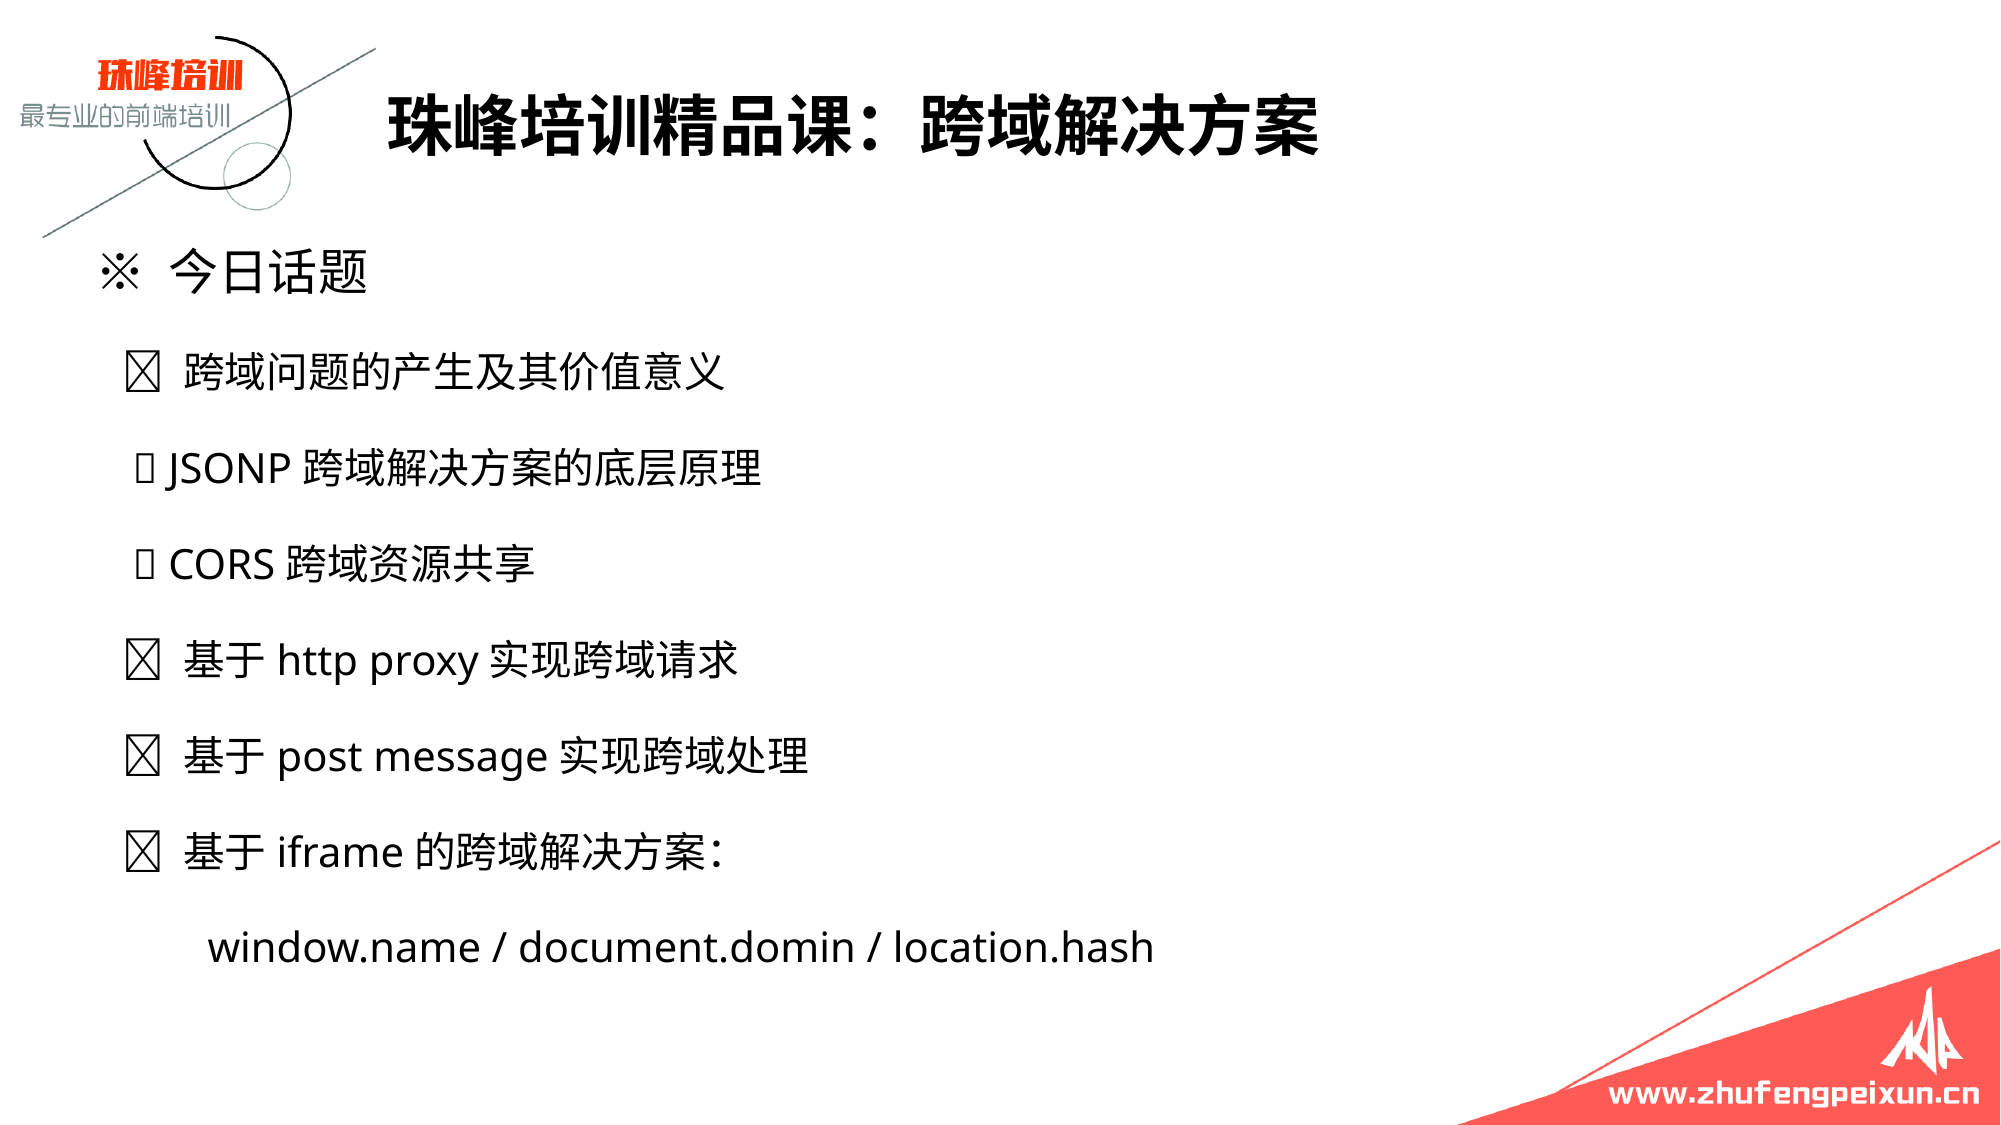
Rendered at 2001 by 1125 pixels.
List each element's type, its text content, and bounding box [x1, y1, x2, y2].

picture [18, 36, 376, 238]
list ※ 今日话题  跨域问题的产生及其价值意义  JSONP跨域解决方案的底层原理  CORS跨域资源共享  基于http proxy实现跨域请求  基于post message实现跨域处理  基于iframe的跨域解决方案： window.name / document.domin / location.hash [42, 173, 1414, 1078]
text_box 珠峰培训精品课：跨域解决方案 [371, 36, 1629, 172]
picture [1437, 796, 2001, 1125]
